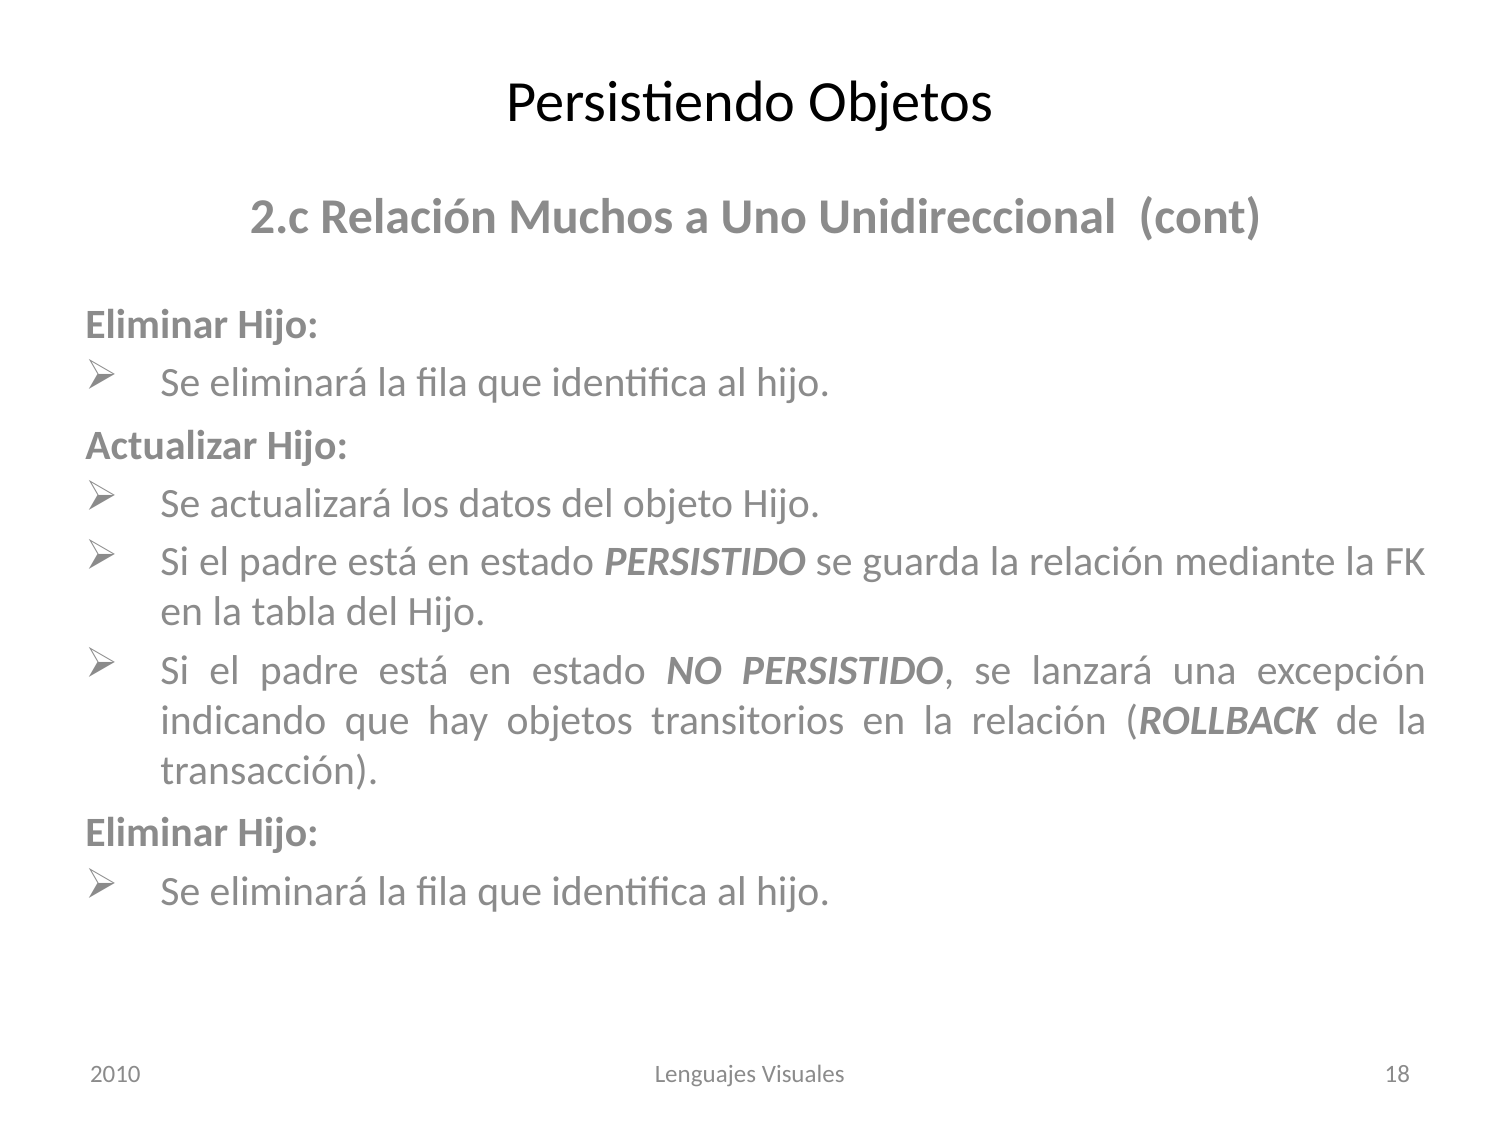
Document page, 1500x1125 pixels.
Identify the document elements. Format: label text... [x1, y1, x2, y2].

slide_number 2010 [75, 1042, 425, 1103]
title Persistiendo Objetos [0, 51, 1500, 146]
footer Lenguajes Visuales [512, 1042, 988, 1103]
subtitle 2.c Relación Muchos a Uno Unidireccional (cont) Eliminar Hijo: Se eliminará la fila que identifica al hijo. Actualizar Hijo: Se actualizará los datos del objeto Hijo. Si el padre está en estado PERSISTIDO se guarda la relación mediante la FK en la tabla del Hijo. Si el padre está en estado NO PERSISTIDO, se lanzará una excepción indicando que hay objetos transitorios en la relación (ROLLBACK de la transacción). Eliminar Hijo: Se eliminará la fila que identifica al hijo. [70, 175, 1442, 997]
slide_number 18 [1074, 1042, 1425, 1103]
